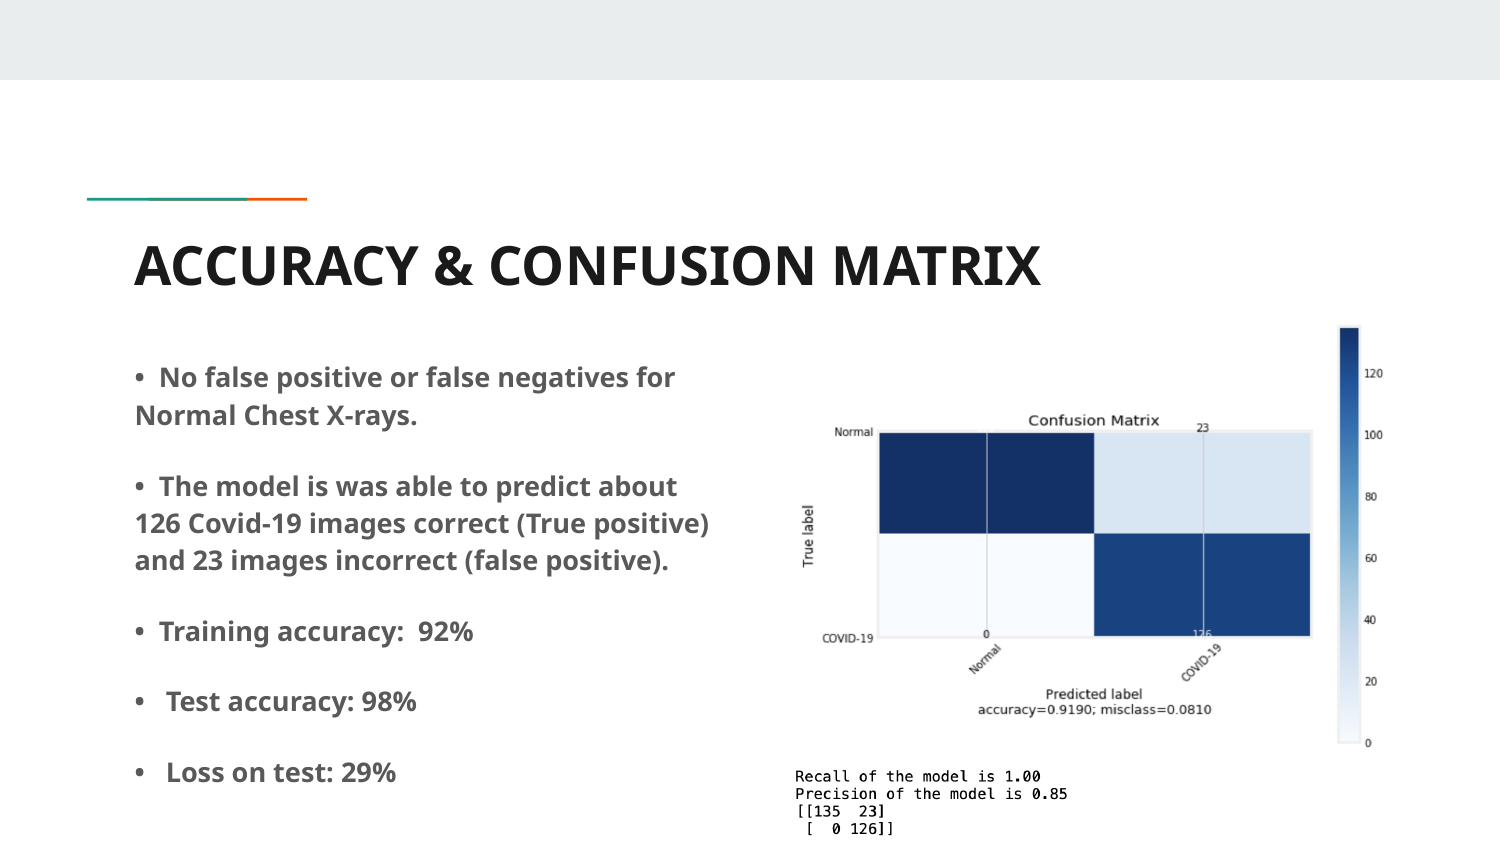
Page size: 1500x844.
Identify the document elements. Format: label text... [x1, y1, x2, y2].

picture [757, 318, 1460, 844]
title ACCURACY & CONFUSION MATRIX [119, 216, 1381, 305]
list • No false positive or false negatives for Normal Chest X-rays. • The model is was able to predict about 126 Covid-19 images correct (True positive) and 23 images incorrect (false positive). • Training accuracy: 92% • Test accuracy: 98% • Loss on test: 29% [119, 341, 735, 799]
